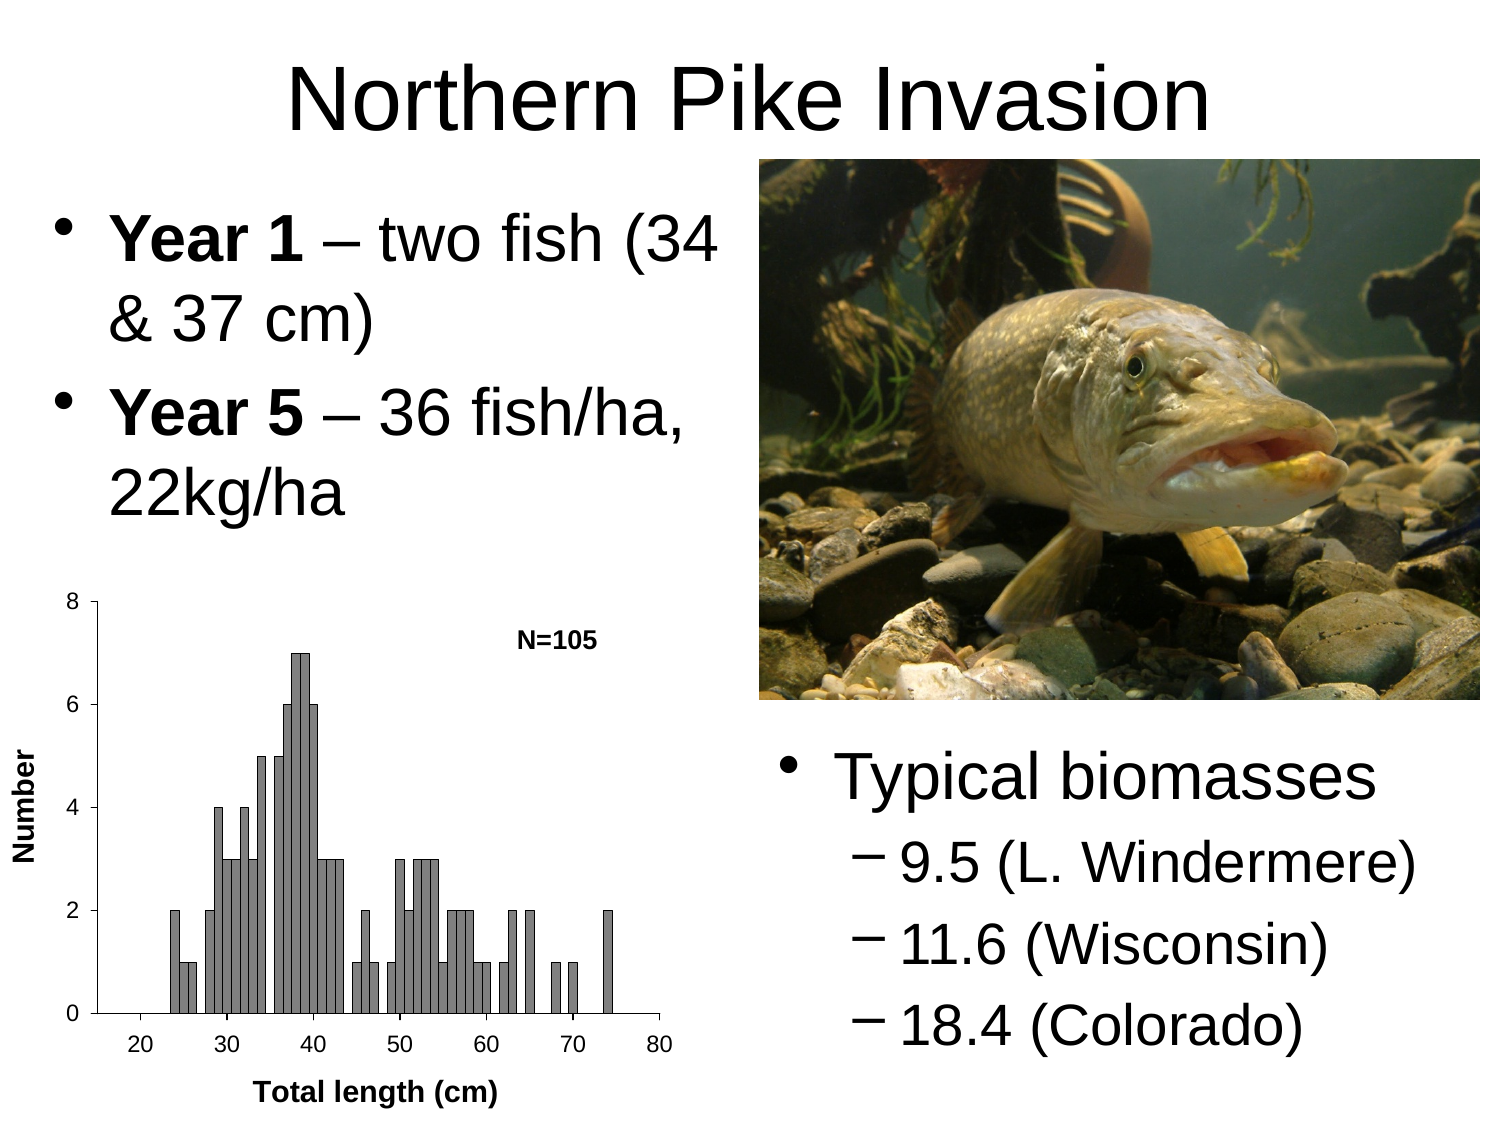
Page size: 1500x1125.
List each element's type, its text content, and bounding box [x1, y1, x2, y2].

picture [758, 159, 1481, 701]
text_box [0, 530, 744, 1113]
text_box Typical biomasses 9.5 (L. Windermere) 11.6 (Wisconsin) 18.4 (Colorado) [762, 724, 1475, 1100]
list Year 1 – two fish (34 & 37 cm) Year 5 – 36 fish/ha, 22kg/ha [37, 187, 750, 563]
title Northern Pike Invasion [75, 0, 1425, 188]
